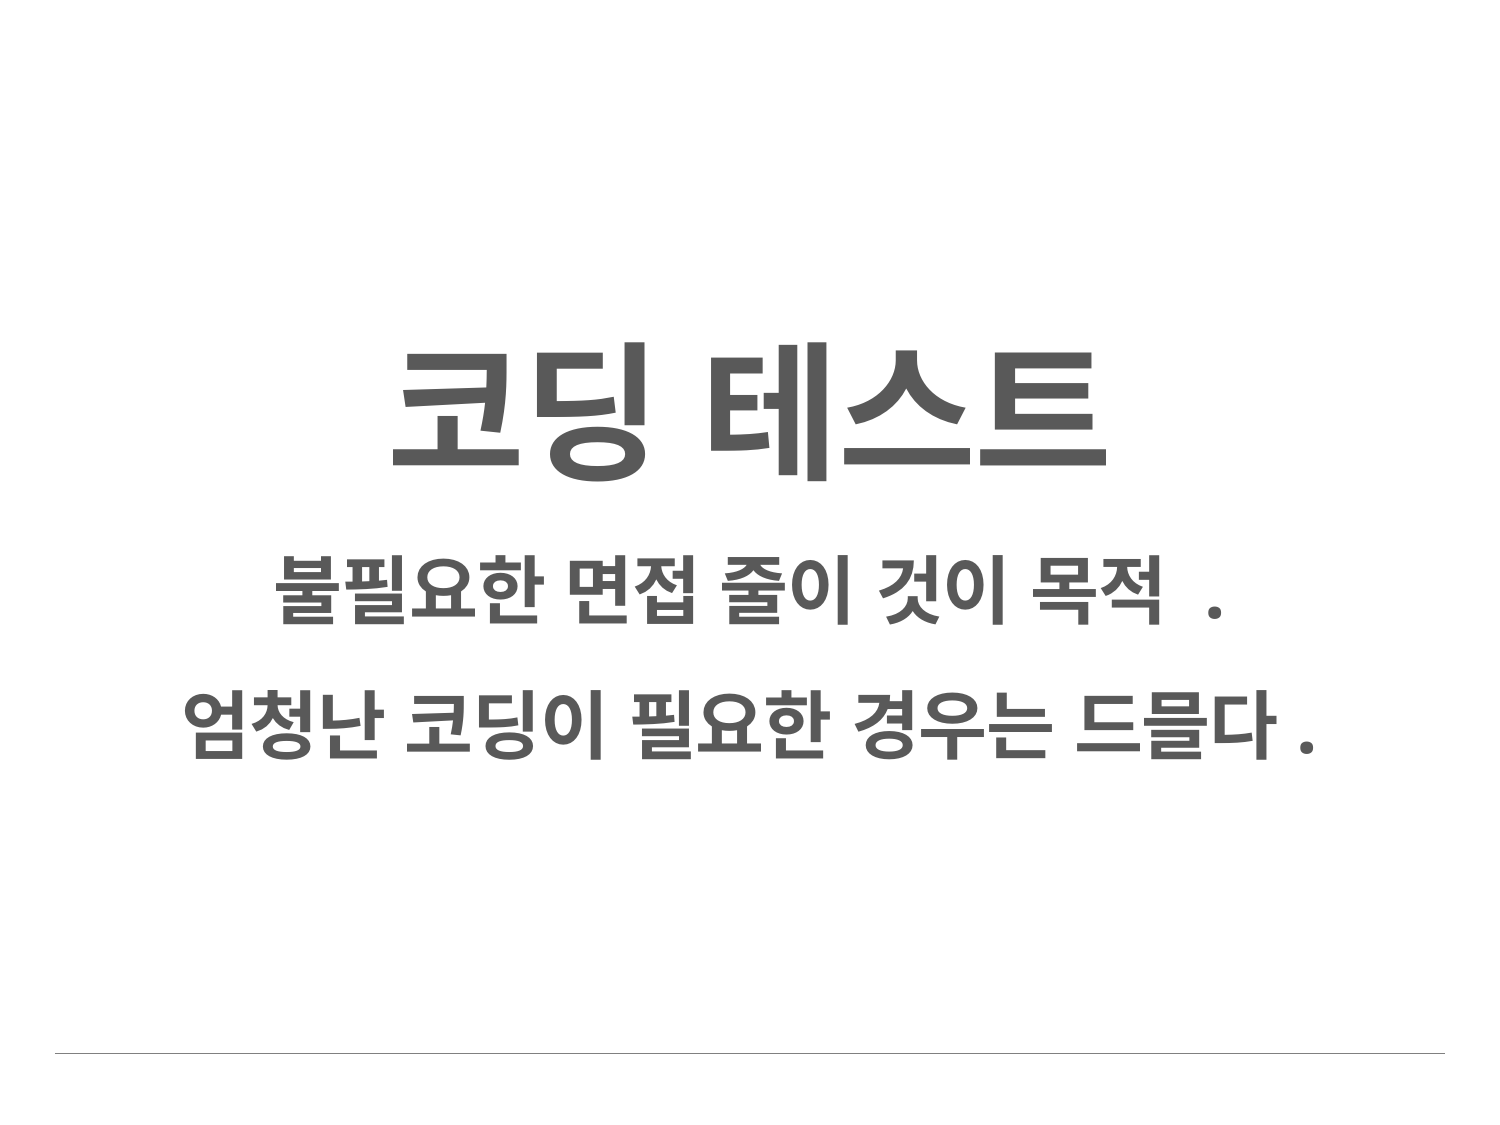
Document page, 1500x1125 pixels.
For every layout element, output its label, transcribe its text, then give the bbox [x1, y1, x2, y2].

title 코딩 테스트 불필요한 면접 줄이 것이 목적 . 엄청난 코딩이 필요한 경우는 드믈다. [103, 137, 1397, 861]
